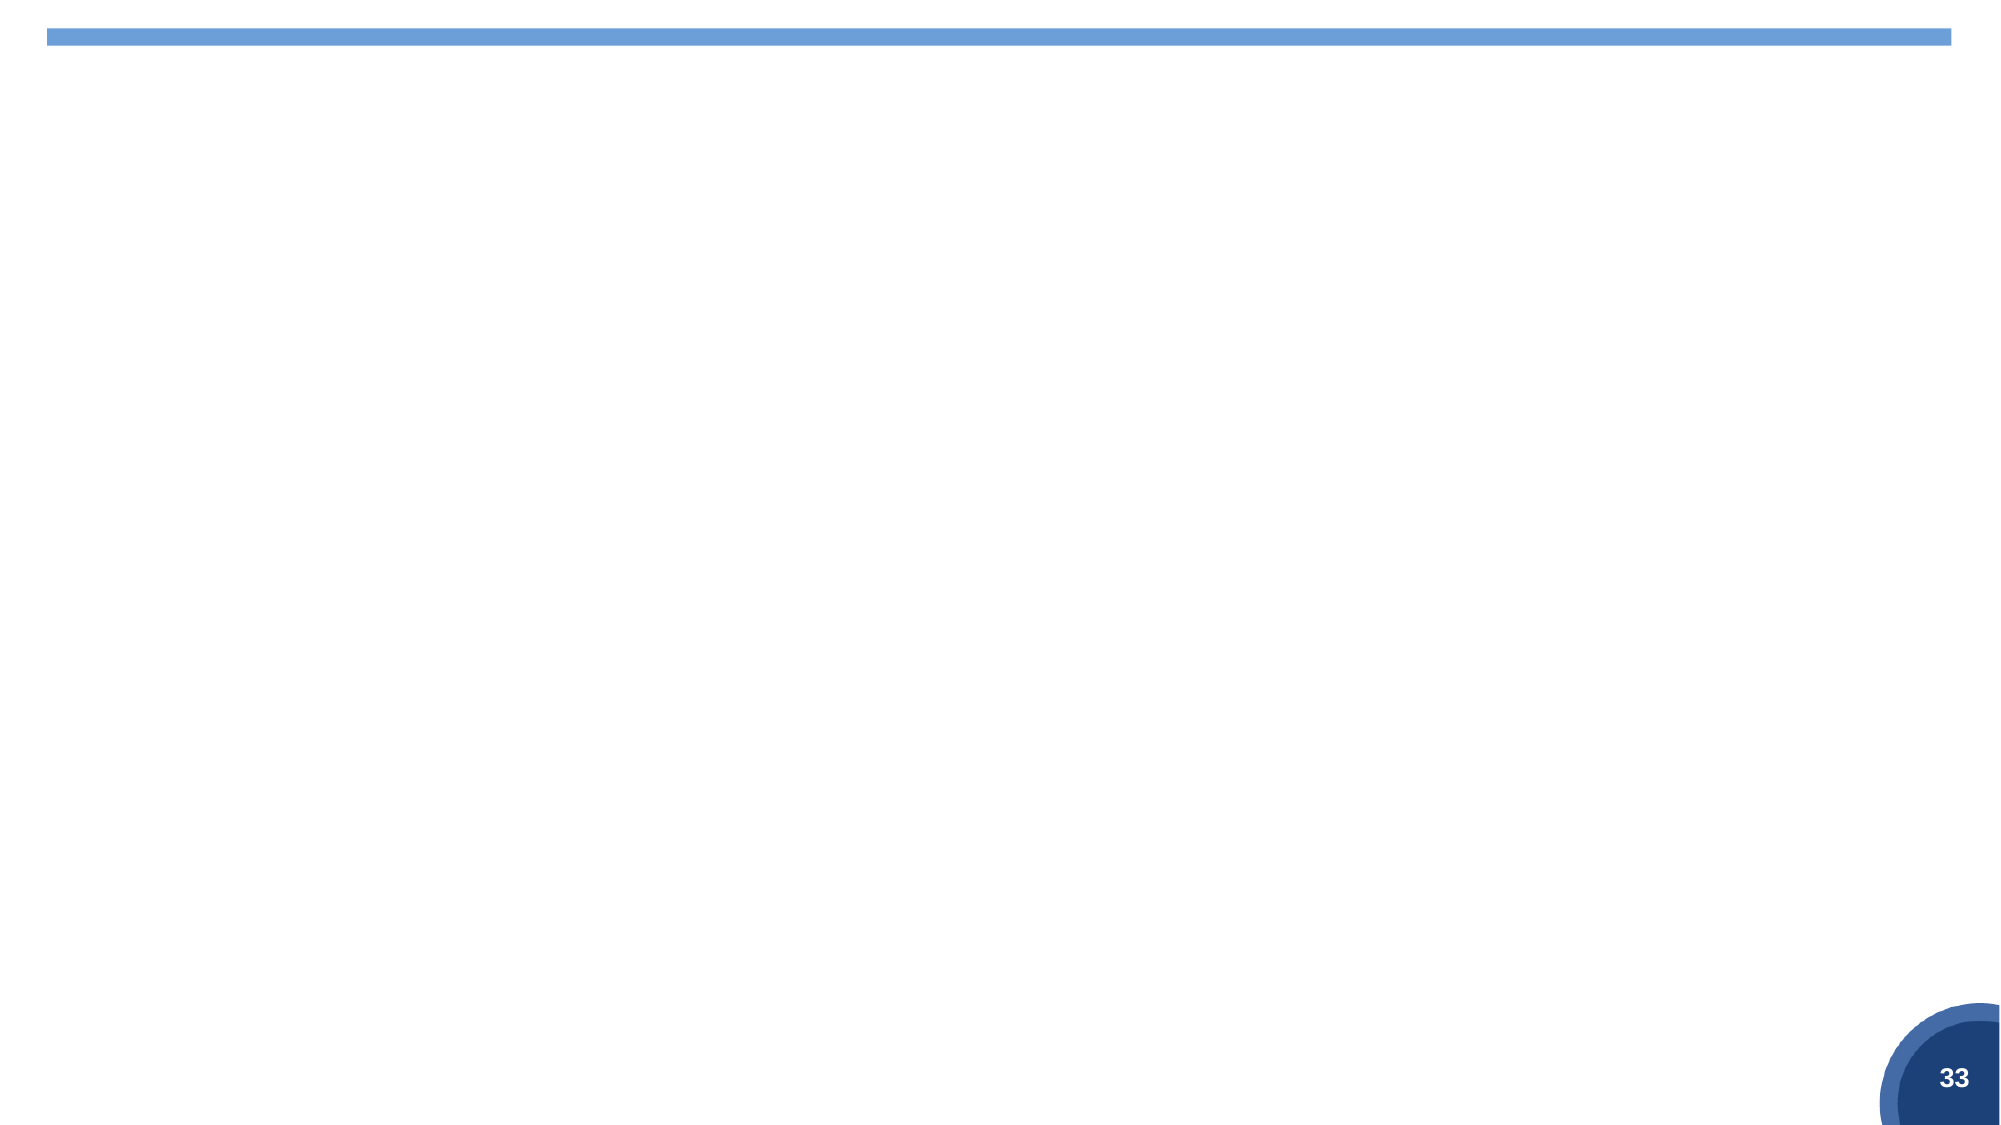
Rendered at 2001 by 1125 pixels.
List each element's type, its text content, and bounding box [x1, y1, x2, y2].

picture [0, 1, 2000, 1125]
slide_number 33 [1534, 1046, 1985, 1107]
